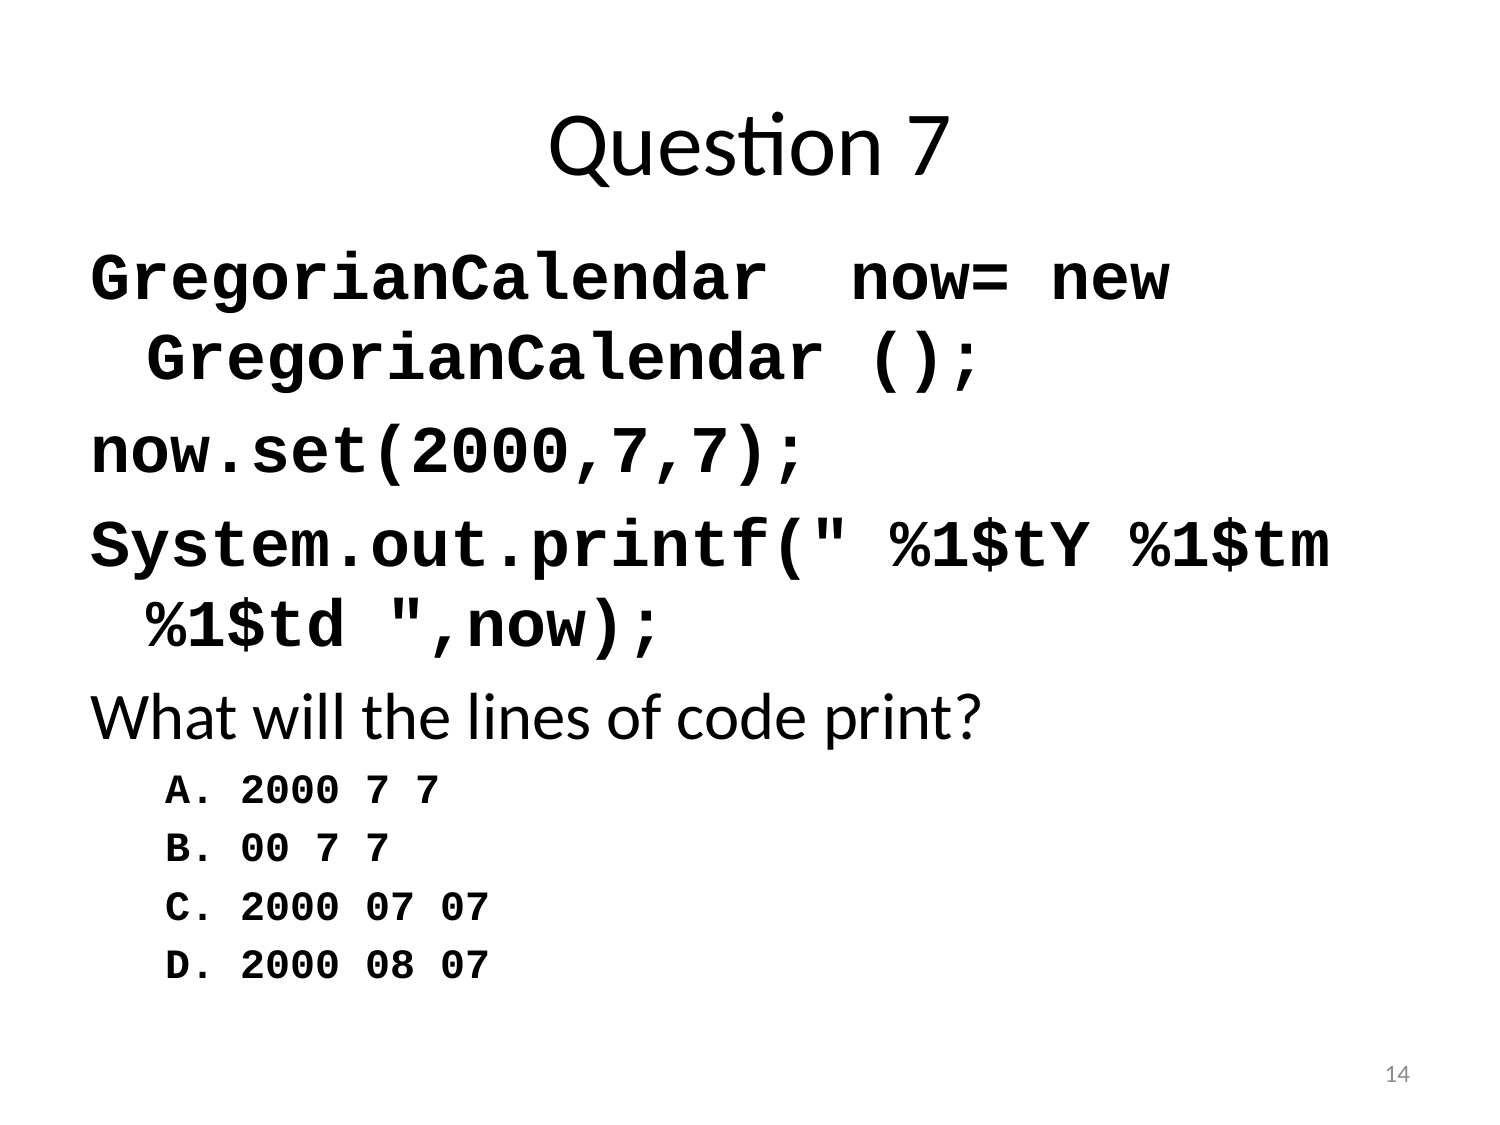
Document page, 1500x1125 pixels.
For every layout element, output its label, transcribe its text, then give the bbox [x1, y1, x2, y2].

list GregorianCalendar now= new GregorianCalendar (); now.set(2000,7,7); System.out.printf(" %1$tY %1$tm %1$td ",now); What will the lines of code print? 2000 7 7 00 7 7 2000 07 07 2000 08 07 [75, 224, 1425, 1005]
title Question 7 [75, 45, 1425, 224]
slide_number 14 [1074, 1042, 1425, 1103]
